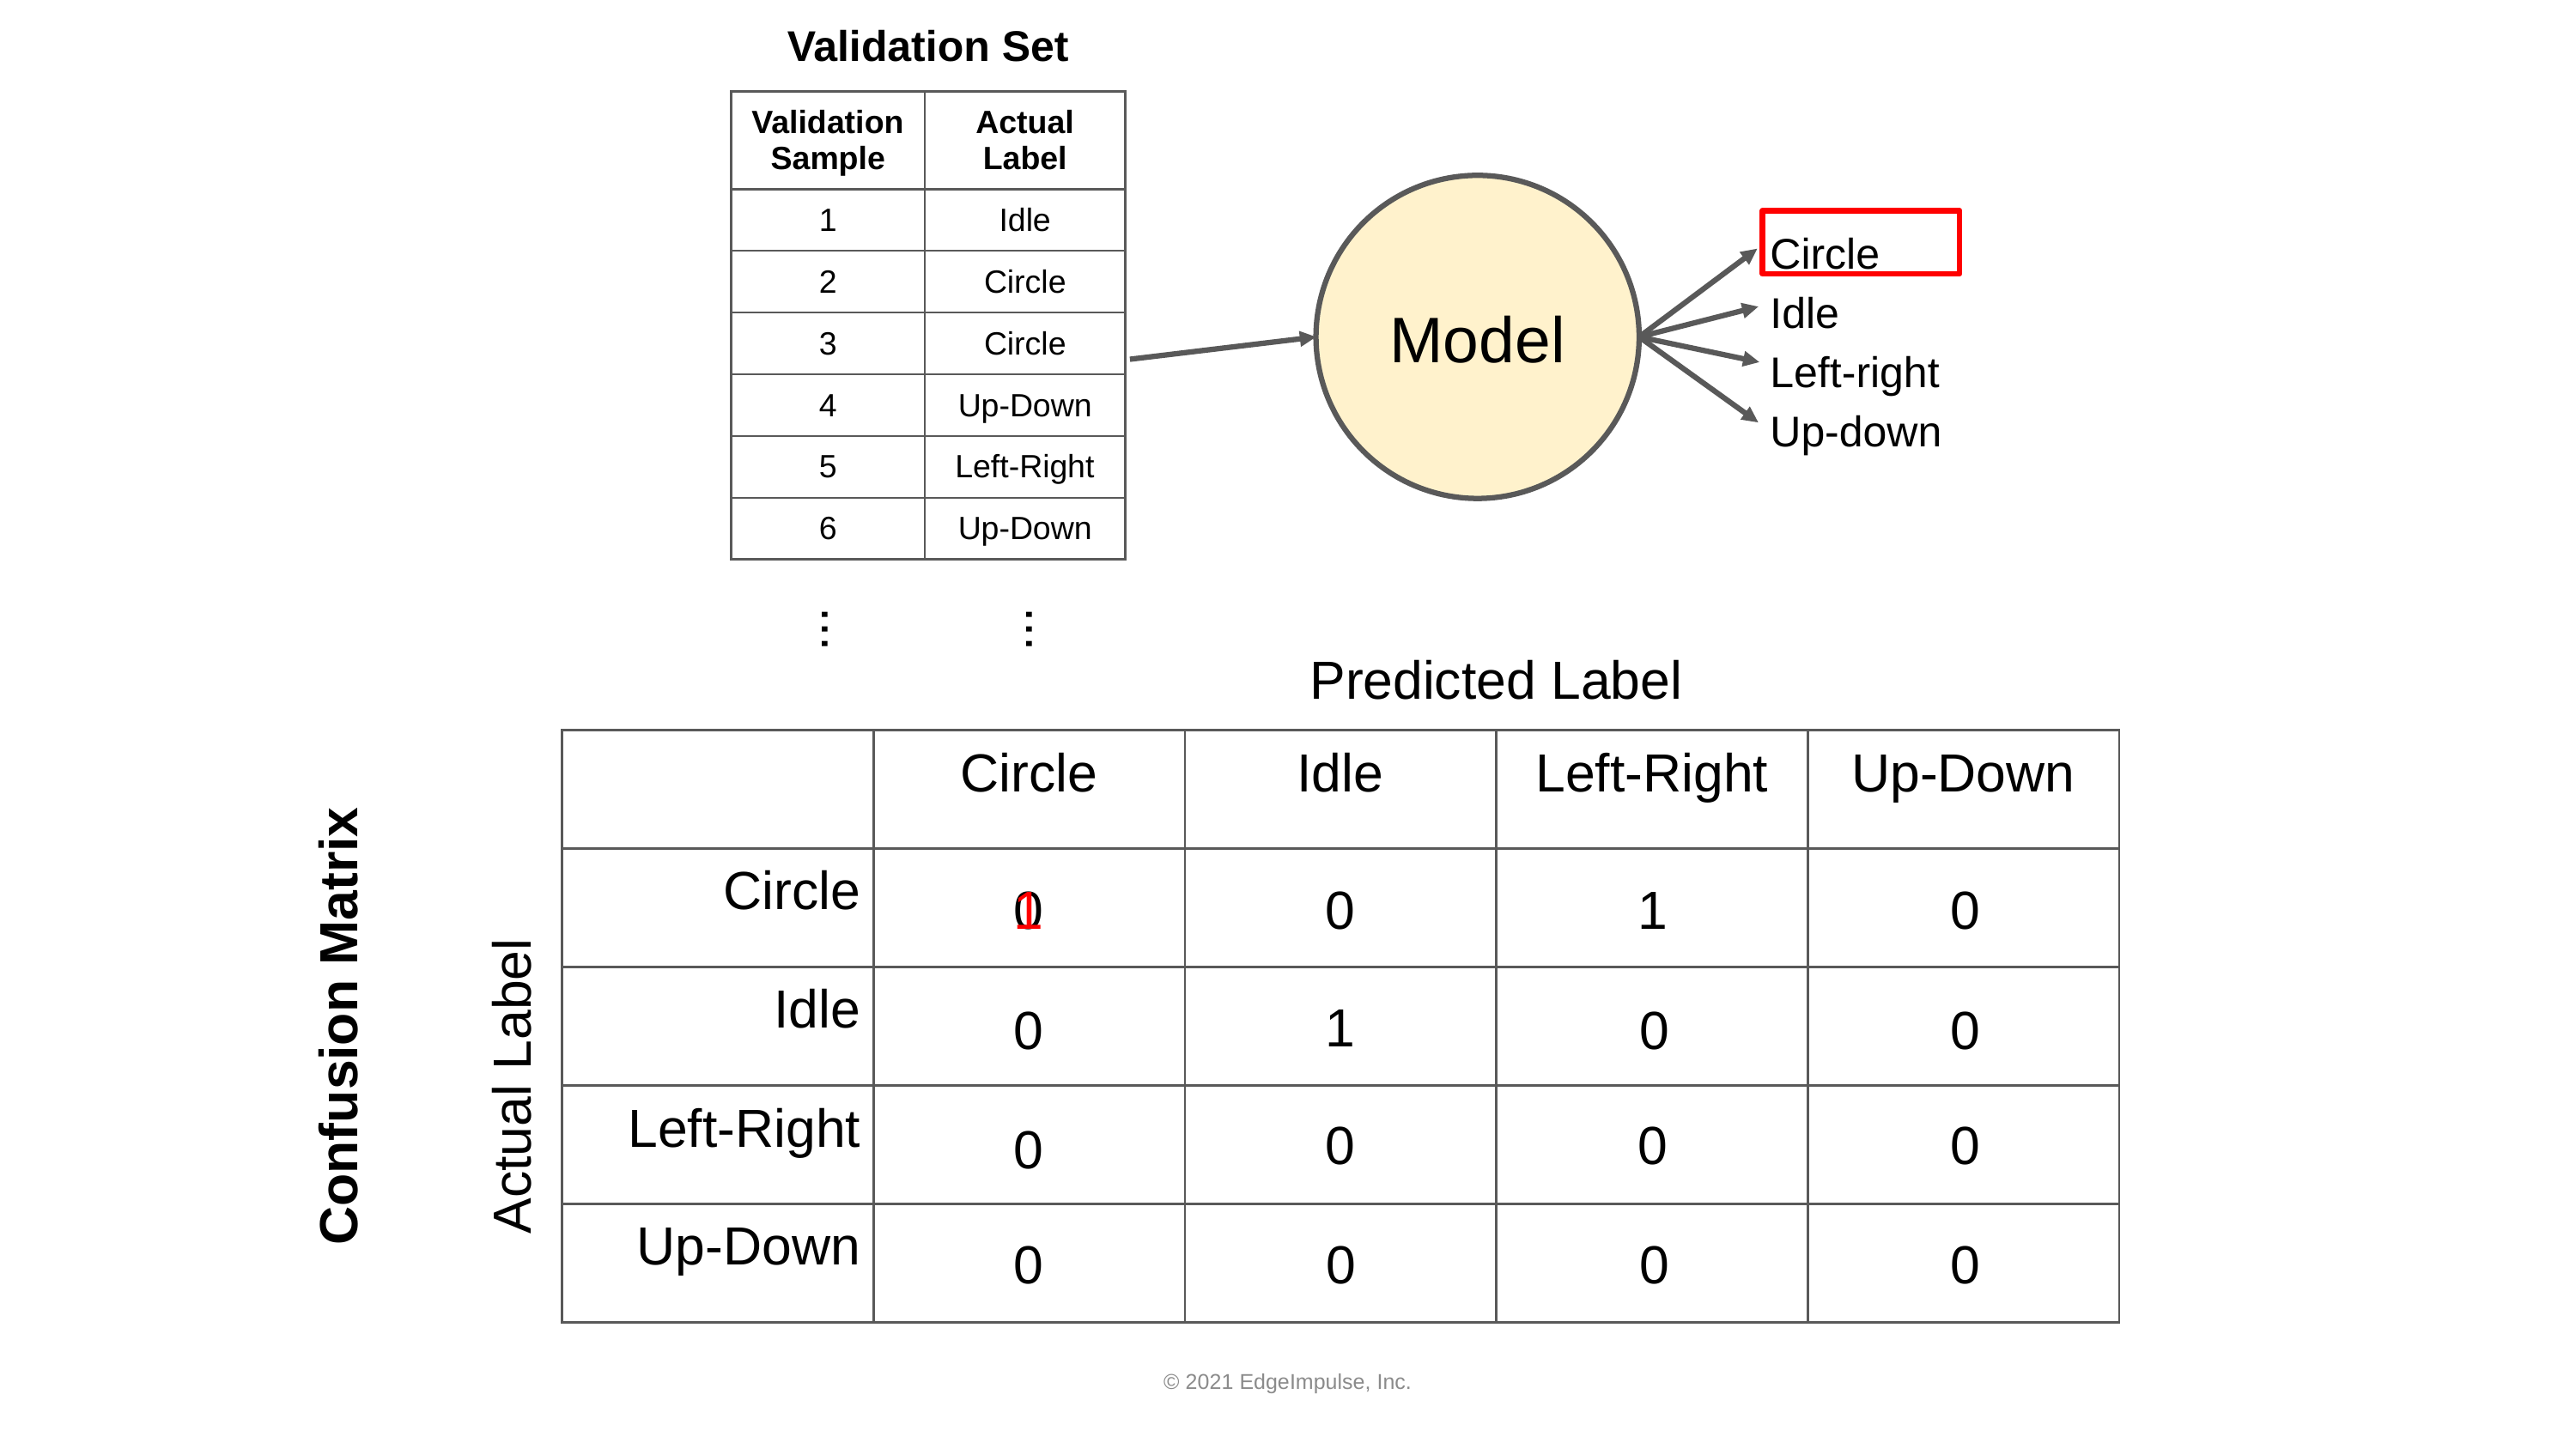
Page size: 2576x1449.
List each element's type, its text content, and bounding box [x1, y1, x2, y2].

table_header Actual Label [926, 93, 1124, 188]
table_header Up-Down [1809, 731, 2118, 847]
text_box Circle Idle Left-right Up-down [1757, 208, 1965, 466]
text_box Confusion Matrix [283, 700, 389, 1352]
text_box Actual Label [456, 849, 562, 1323]
table_header Validation Sample [732, 93, 924, 188]
table_cell Idle [926, 191, 1124, 250]
table_cell 5 [732, 437, 924, 497]
text_box 0 [1498, 1085, 1808, 1202]
text_box 1 [873, 850, 1184, 967]
text_box Model [1315, 175, 1634, 499]
table_cell Up-Down [926, 499, 1124, 558]
table_cell Up-Down [563, 1205, 872, 1321]
text_box ... [1004, 582, 1092, 677]
text_box 0 [873, 1088, 1184, 1203]
table_cell Left-Right [563, 1087, 872, 1203]
text_box [1762, 210, 1960, 275]
text_box 0 [1185, 1085, 1496, 1202]
text_box 0 [1499, 1203, 1809, 1320]
table_cell Idle [563, 968, 872, 1084]
table_cell Circle [563, 850, 872, 966]
text_box 0 [1499, 969, 1809, 1086]
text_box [1638, 336, 1759, 423]
text_box 0 [873, 1203, 1184, 1320]
text_box 1 [1498, 849, 1808, 967]
table_header [563, 731, 872, 847]
text_box 0 [1186, 1203, 1497, 1320]
table_cell Circle [926, 252, 1124, 312]
table_header Idle [1186, 731, 1495, 847]
table_cell Circle [926, 313, 1124, 373]
text_box 1 [1185, 967, 1496, 1084]
table_cell Up-Down [926, 375, 1124, 435]
text_box 0 [1809, 969, 2120, 1085]
table_cell 2 [732, 252, 924, 312]
table_cell 4 [732, 375, 924, 435]
footer © 2021 EdgeImpulse, Inc. [880, 1343, 1696, 1420]
text_box 0 [1809, 1085, 2120, 1202]
table_cell 3 [732, 313, 924, 373]
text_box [1129, 336, 1316, 360]
text_box Predicted Label [873, 624, 2119, 731]
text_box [1638, 248, 1758, 306]
table_header Circle [875, 731, 1184, 847]
table_cell 6 [732, 499, 924, 558]
table_header Left-Right [1498, 731, 1807, 847]
text_box 0 [1185, 849, 1496, 967]
table_cell Left-Right [926, 437, 1124, 497]
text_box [1638, 306, 1759, 335]
text_box 0 [1809, 849, 2120, 967]
text_box 0 [1809, 1203, 2120, 1320]
text_box 0 [873, 969, 1184, 1086]
text_box Validation Set [716, 0, 1140, 88]
text_box ... [799, 582, 888, 677]
table_cell 1 [732, 191, 924, 250]
